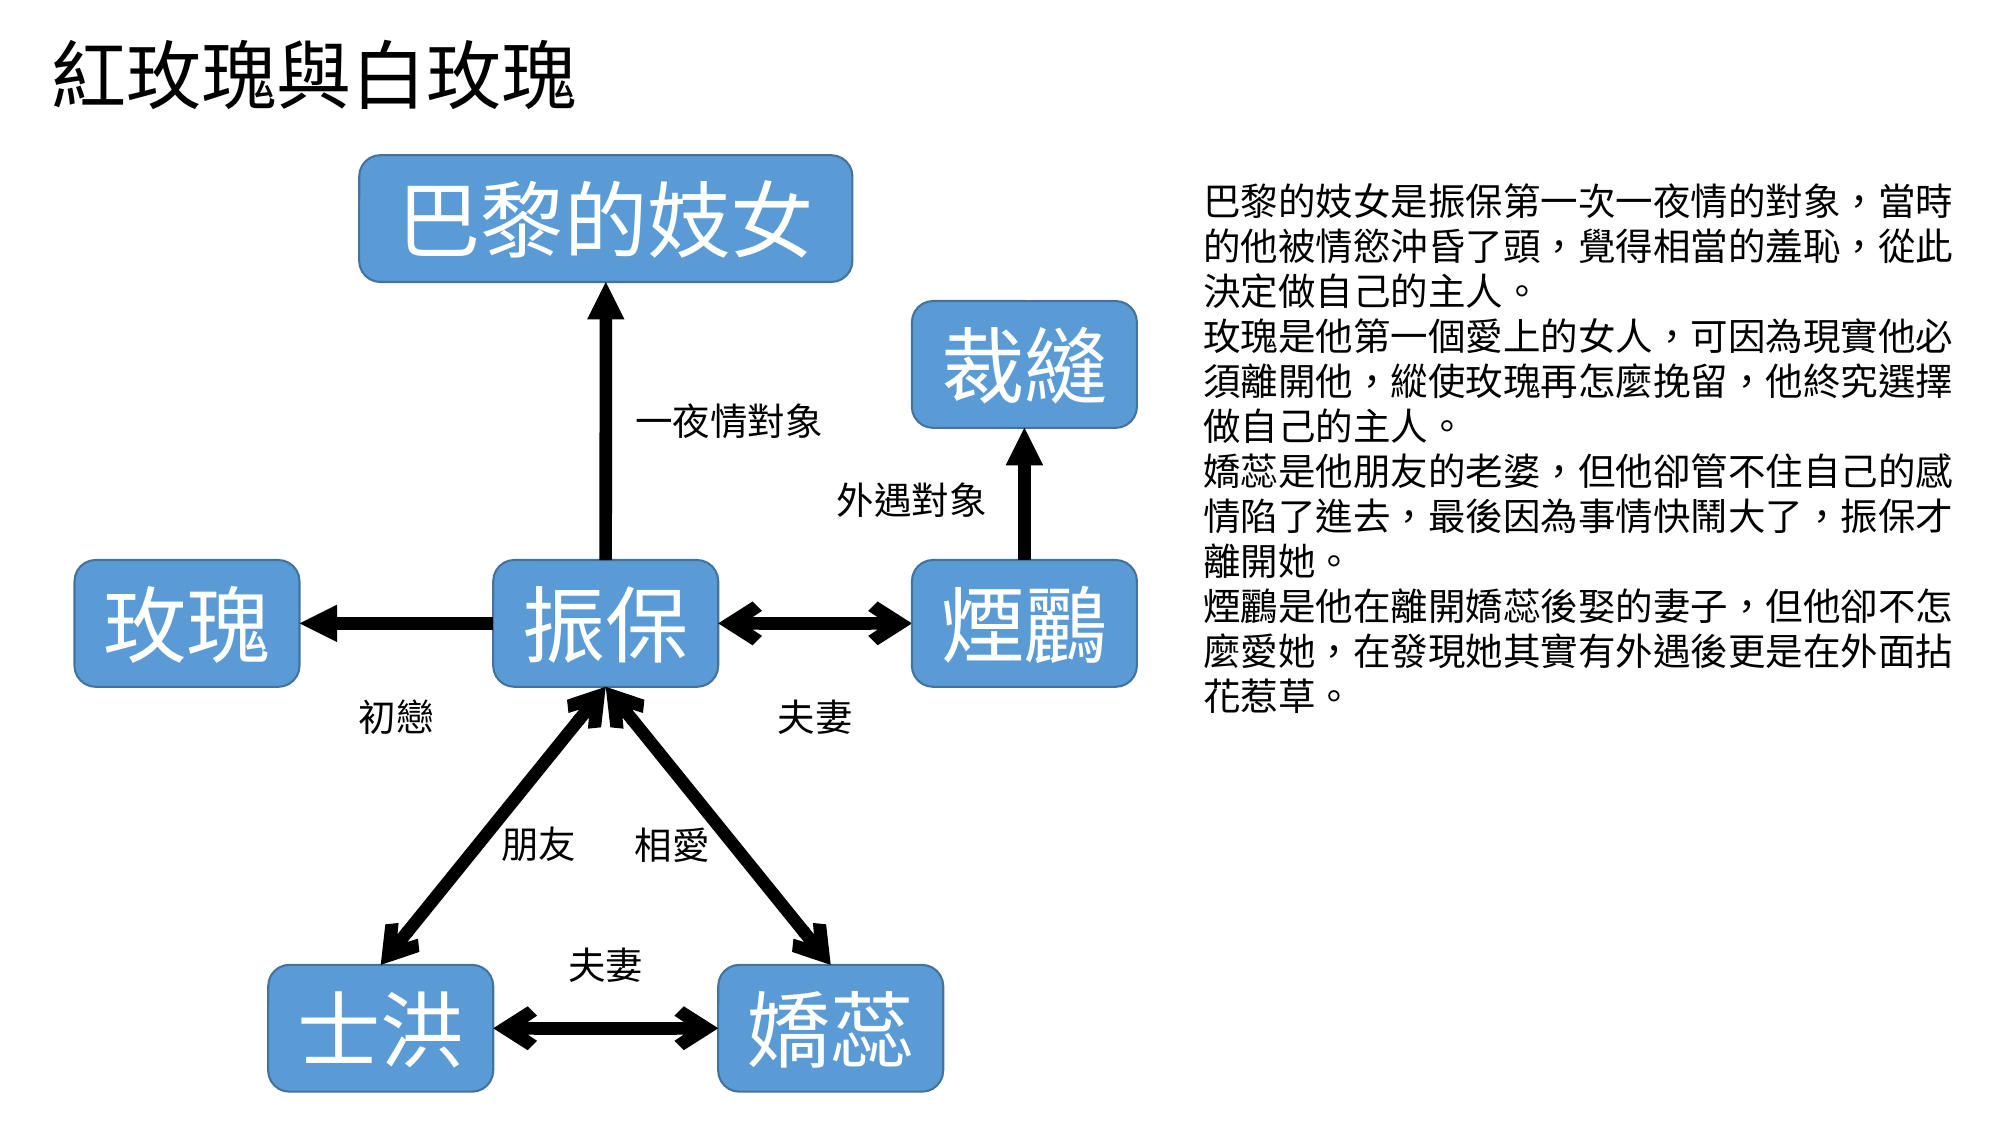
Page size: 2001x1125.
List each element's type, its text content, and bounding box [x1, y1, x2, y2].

text_box 初戀 [343, 686, 380, 747]
text_box 巴黎的妓女 [358, 154, 854, 284]
text_box 夫妻 [553, 965, 658, 995]
text_box 夫妻 [831, 686, 868, 747]
text_box 嬌蕊 [717, 963, 945, 1093]
text_box 紅玫瑰與白玫瑰 [36, 21, 592, 127]
text_box 玫瑰 [73, 558, 301, 688]
text_box 外遇對象 [822, 469, 1002, 530]
text_box 振保 [492, 558, 720, 686]
text_box 裁縫 [910, 299, 1138, 429]
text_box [380, 686, 606, 965]
text_box 煙鸝 [910, 558, 1138, 688]
text_box 一夜情對象 [620, 390, 838, 451]
text_box 士洪 [267, 963, 495, 1093]
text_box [606, 686, 831, 965]
text_box 巴黎的妓女是振保第一次一夜情的對象，當時的他被情慾沖昏了頭，覺得相當的羞恥，從此決定做自己的主人。 玫瑰是他第一個愛上的女人，可因為現實他必須離開他，縱使玫瑰再怎麼挽留，他終究選擇做自己的主人。 嬌蕊是他朋友的老婆，但他卻管不住自己的感情陷了進去，最後因為事情快鬧大了，振保才離開她。 煙鸝是他在離開嬌蕊後娶的妻子，但他卻不怎麼愛她，在發現她其實有外遇後更是在外面拈花惹草。 [1188, 171, 1973, 726]
